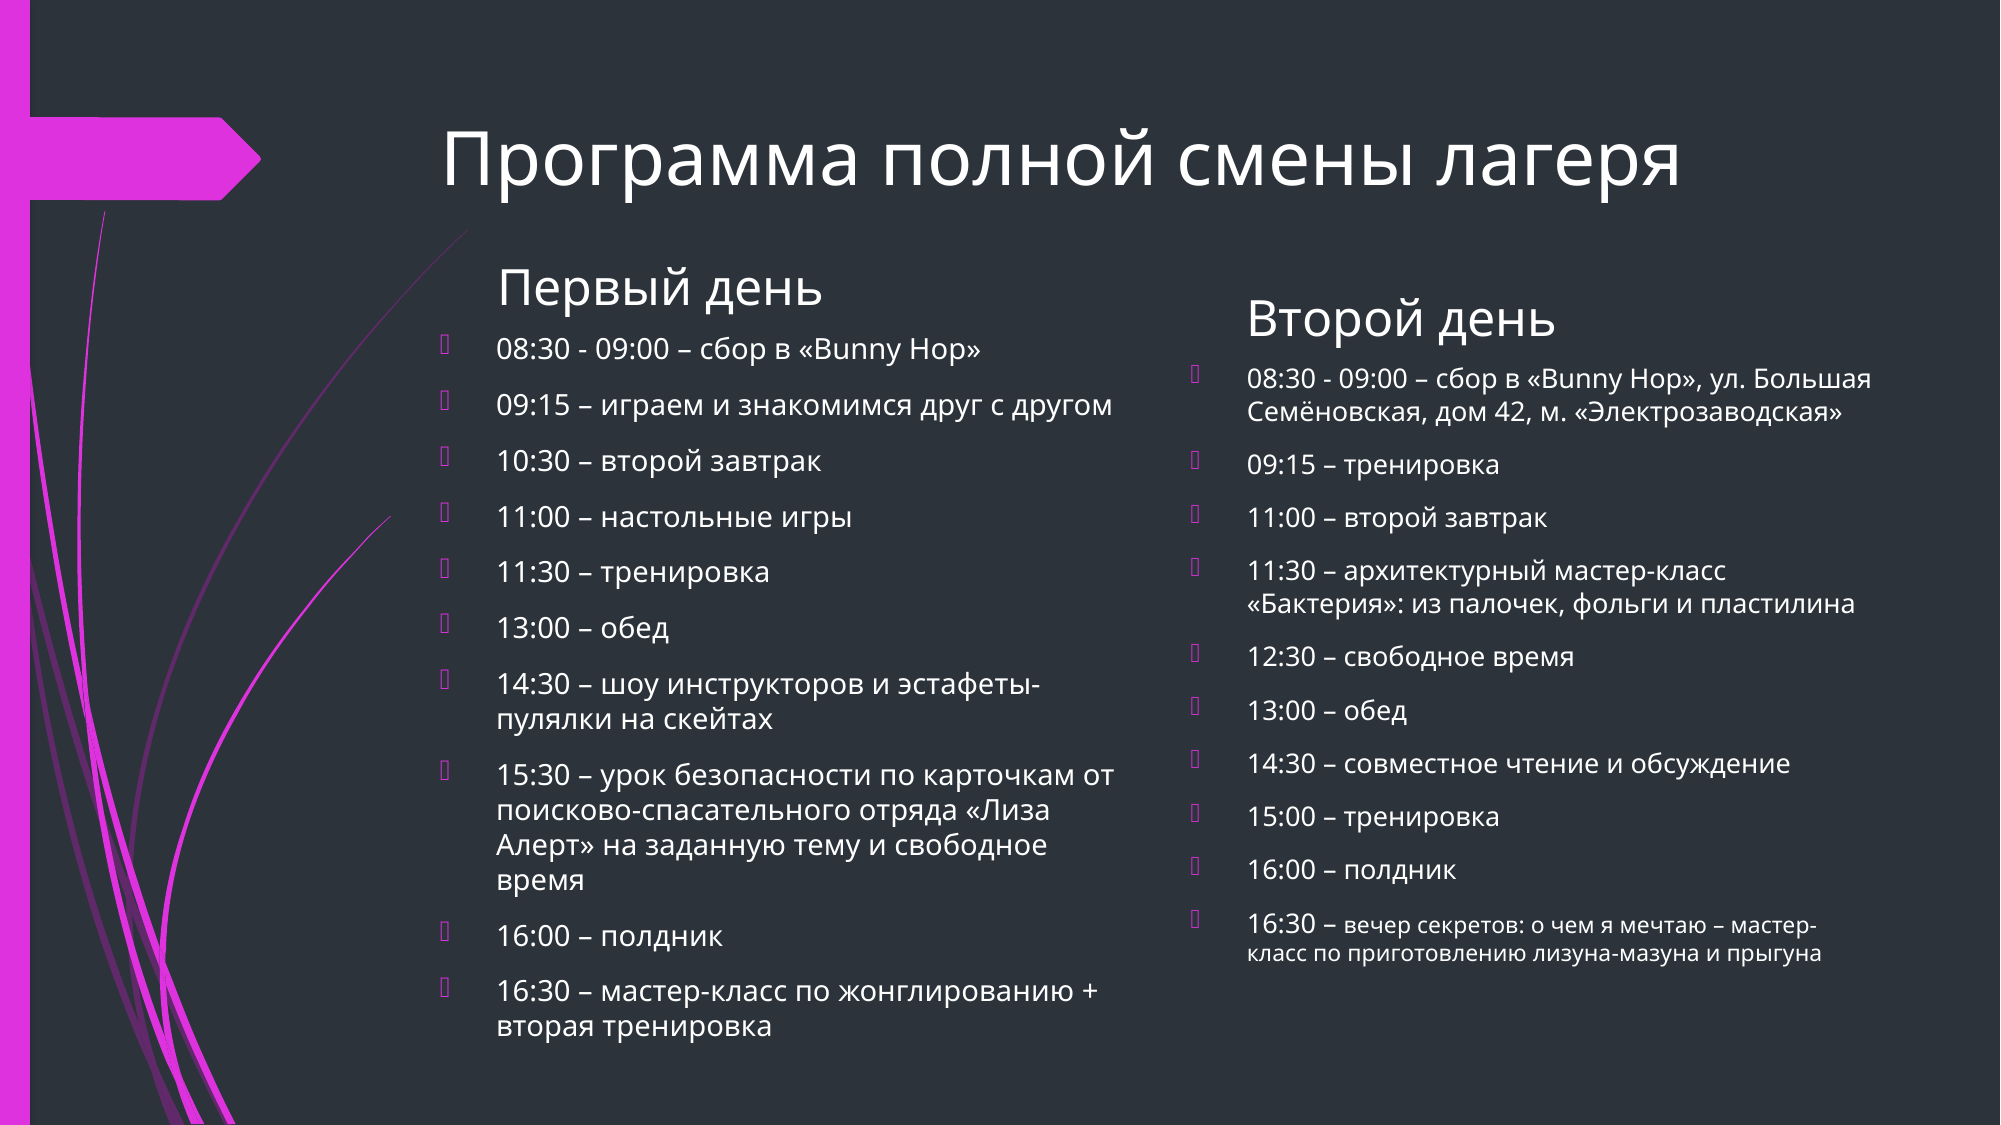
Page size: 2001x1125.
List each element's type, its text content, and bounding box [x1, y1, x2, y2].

list Первый день [482, 244, 1138, 323]
list 08:30 - 09:00 – сбор в «Bunny Hop» 09:15 – играем и знакомимся друг с другом 10:30 – второй завтрак 11:00 – настольные игры 11:30 – тренировка 13:00 – обед 14:30 – шоу инструкторов и эстафеты-пулялки на скейтах 15:30 – урок безопасности по карточкам от поисково-спасательного отряда «Лиза Алерт» на заданную тему и свободное время 16:00 – полдник 16:30 – мастер-класс по жонглированию + вторая тренировка [424, 323, 1138, 1125]
list Второй день [1231, 275, 1888, 353]
title Программа полной смены лагеря [425, 102, 1888, 245]
list 08:30 - 09:00 – сбор в «Bunny Hop», ул. Большая Семёновская, дом 42, м. «Электрозаводская» 09:15 – тренировка 11:00 – второй завтрак 11:30 – архитектурный мастер-класс «Бактерия»: из палочек, фольги и пластилина 12:30 – свободное время 13:00 – обед 14:30 – совместное чтение и обсуждение 15:00 – тренировка 16:00 – полдник 16:30 – вечер секретов: о чем я мечтаю – мастер-класс по приготовлению лизуна-мазуна и прыгуна [1175, 353, 1888, 1125]
